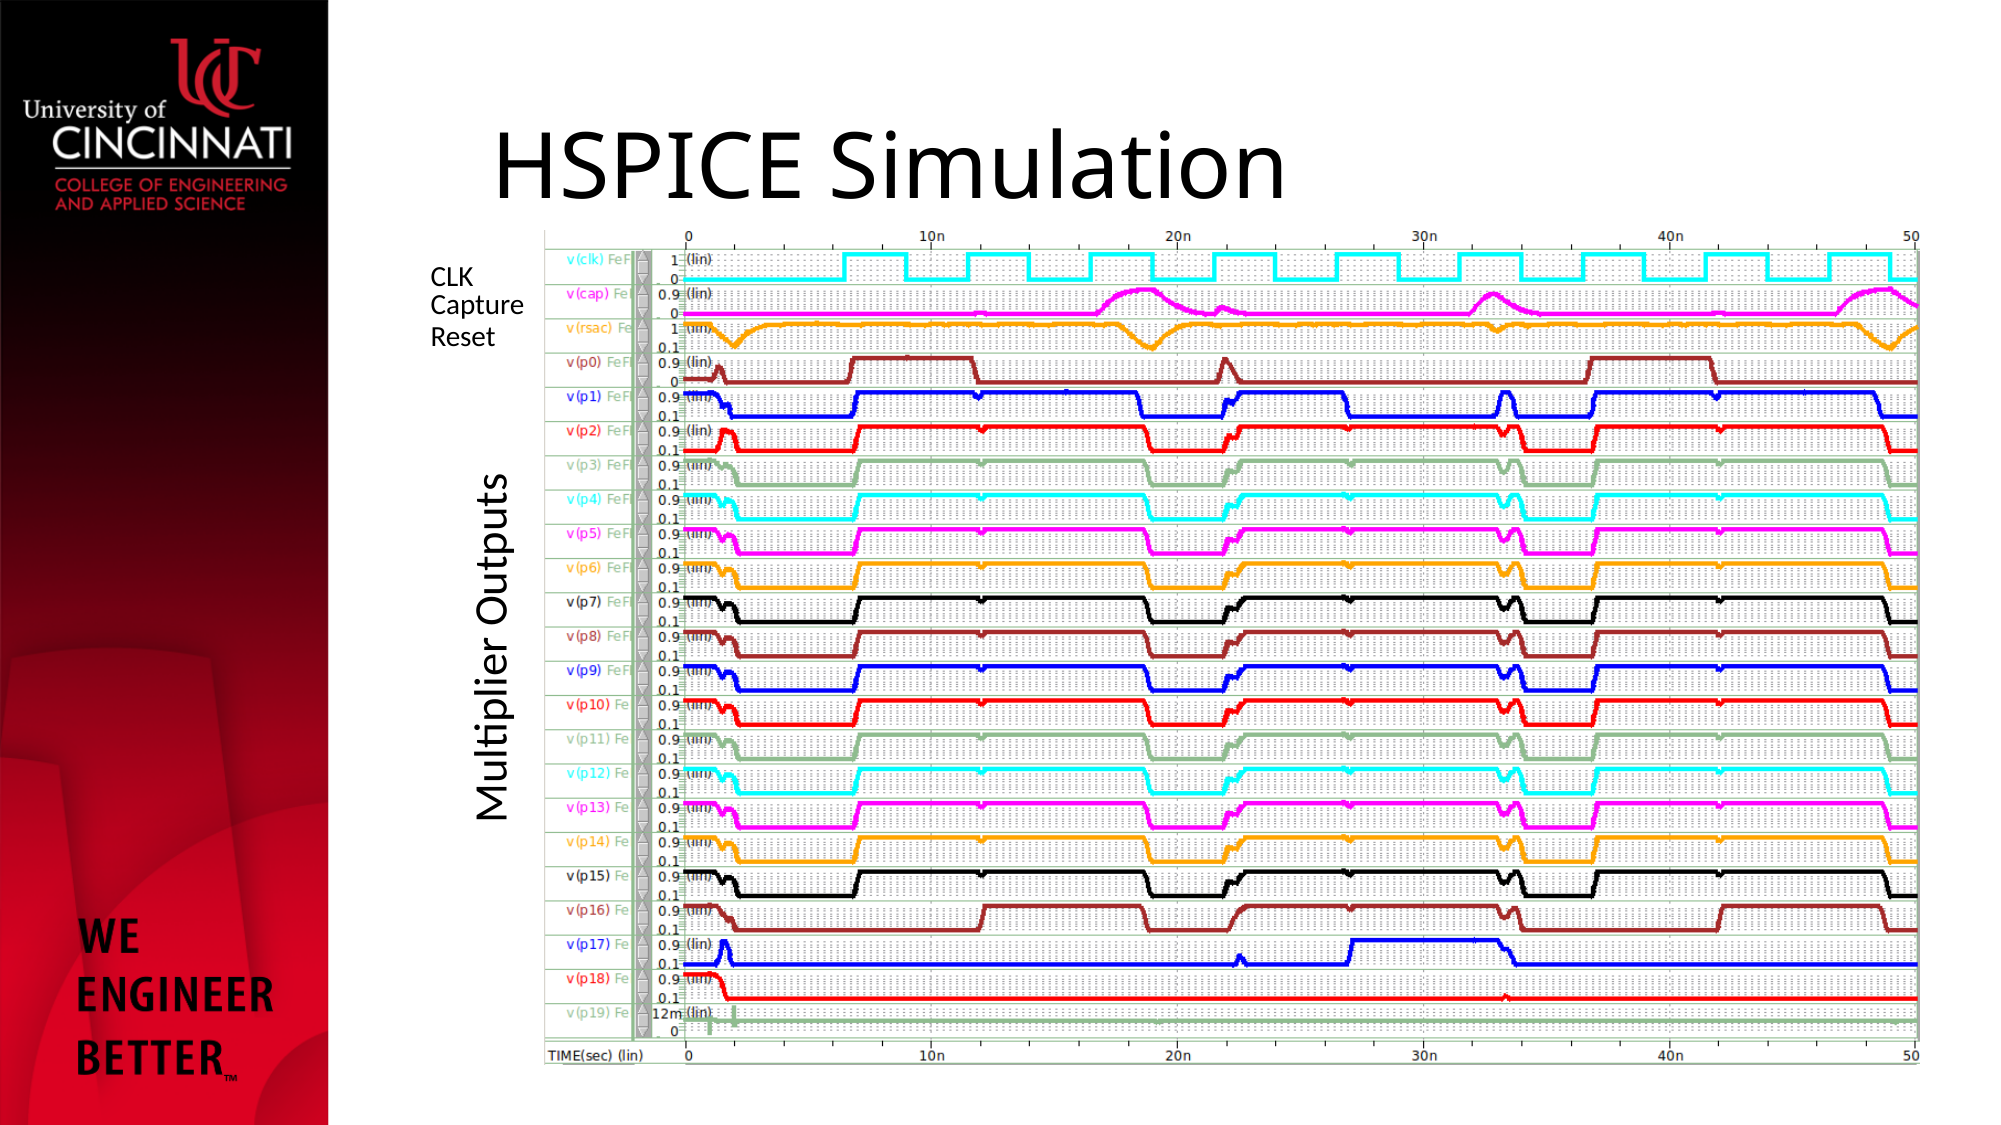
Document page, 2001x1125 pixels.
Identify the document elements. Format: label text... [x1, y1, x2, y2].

text_box CLK [415, 254, 543, 281]
text_box Multiplier Outputs [459, 457, 527, 839]
picture [0, 0, 2001, 1125]
text_box Reset [415, 313, 543, 361]
title HSPICE Simulation [476, 59, 1863, 254]
text_box Capture [415, 281, 543, 313]
